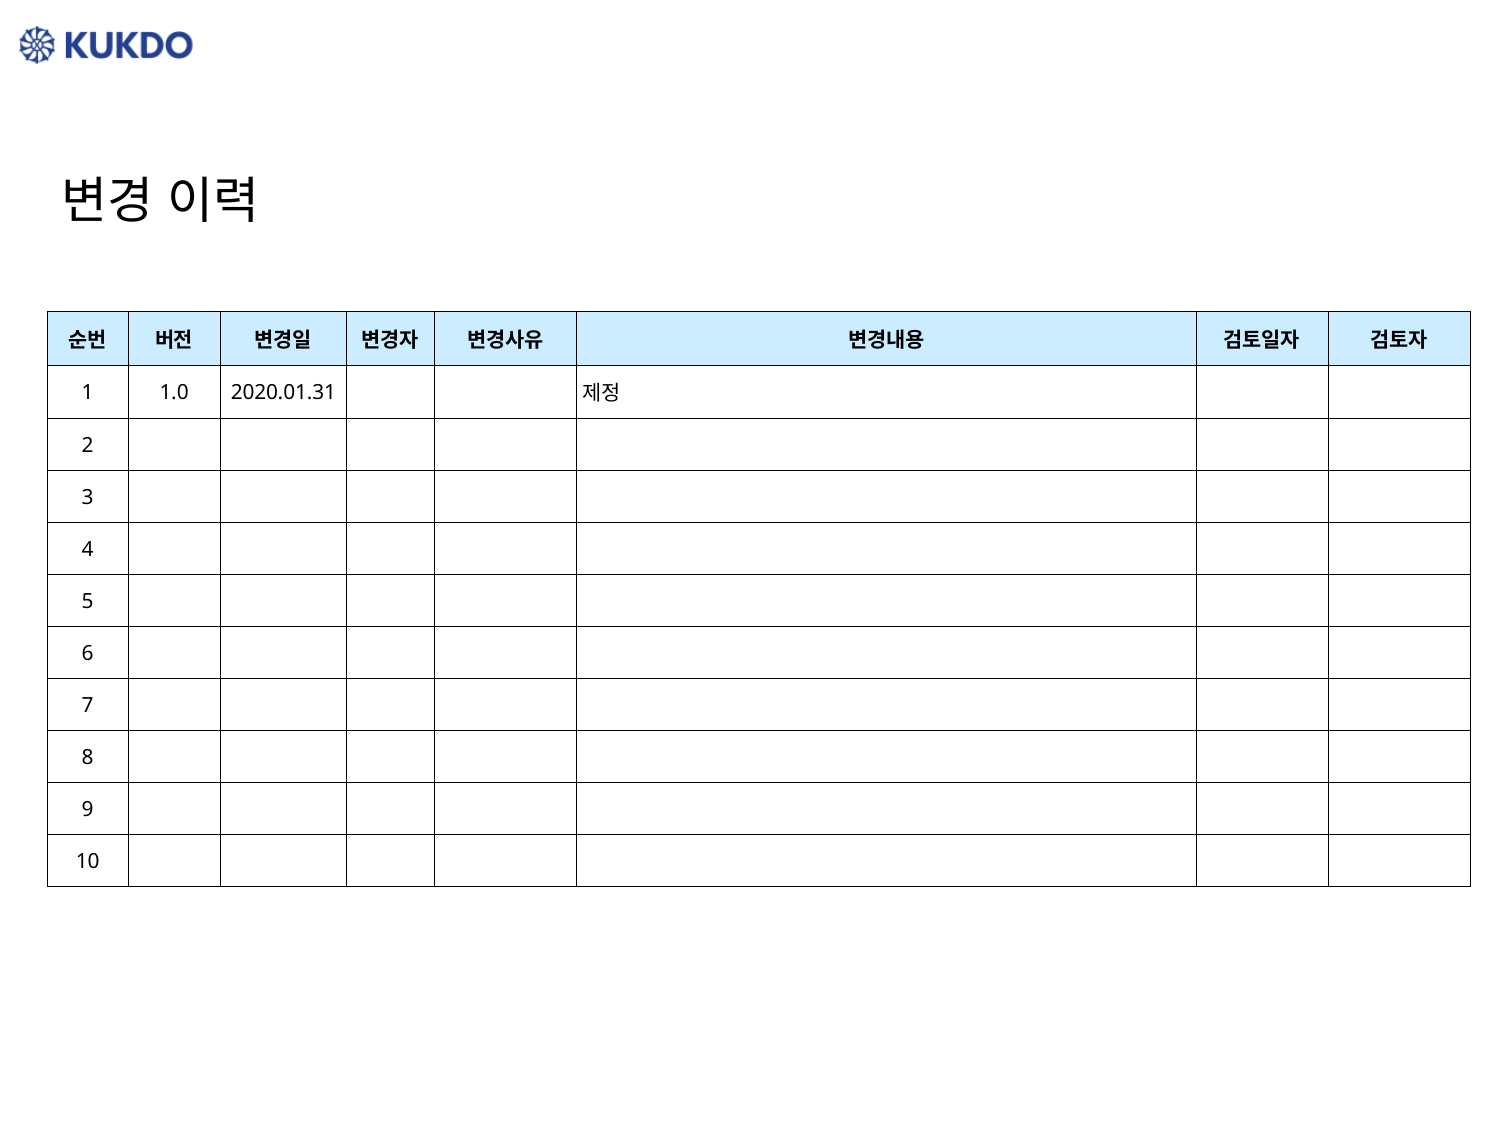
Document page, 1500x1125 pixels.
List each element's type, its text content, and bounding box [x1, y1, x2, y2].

table_cell [1329, 523, 1470, 574]
table_header 변경사유 [435, 312, 576, 365]
table_cell [577, 835, 1196, 886]
table_cell [1329, 783, 1470, 834]
table_cell [435, 575, 576, 626]
table_cell 10 [48, 835, 128, 886]
table_cell [435, 419, 576, 470]
table_cell [435, 366, 576, 418]
table_header 버전 [129, 312, 220, 365]
table_cell [1329, 471, 1470, 522]
table_cell [577, 419, 1196, 470]
table_cell [221, 679, 346, 730]
table_cell [1197, 679, 1328, 730]
table_cell [577, 731, 1196, 782]
table_cell [221, 471, 346, 522]
table_cell [347, 783, 434, 834]
table_cell 7 [48, 679, 128, 730]
table_cell [1197, 627, 1328, 678]
table_cell [129, 835, 220, 886]
table_cell [129, 627, 220, 678]
table_cell [221, 783, 346, 834]
table_cell 제정 [577, 366, 1196, 418]
table_cell [1197, 366, 1328, 418]
table_cell [1197, 835, 1328, 886]
table_cell [347, 679, 434, 730]
table_cell [1197, 471, 1328, 522]
table_cell 9 [48, 783, 128, 834]
table_cell [129, 731, 220, 782]
table_cell [221, 627, 346, 678]
table_cell [1329, 419, 1470, 470]
table_header 순번 [48, 312, 128, 365]
table_cell [435, 783, 576, 834]
table_cell [435, 731, 576, 782]
table_cell [221, 575, 346, 626]
picture [17, 22, 195, 67]
table_cell [347, 627, 434, 678]
table_cell 3 [48, 471, 128, 522]
table_cell [577, 471, 1196, 522]
table_cell [129, 471, 220, 522]
table_cell [435, 523, 576, 574]
table_cell 8 [48, 731, 128, 782]
table_header 검토일자 [1197, 312, 1328, 365]
table_header 변경자 [347, 312, 434, 365]
table_cell [221, 731, 346, 782]
table_cell 1 [48, 366, 128, 418]
table_cell [1197, 731, 1328, 782]
table_header 변경내용 [577, 312, 1196, 365]
table_cell [577, 627, 1196, 678]
table_cell [577, 575, 1196, 626]
table_cell [347, 419, 434, 470]
table_cell 2020.01.31 [221, 366, 346, 418]
table_cell [1329, 627, 1470, 678]
table_cell [347, 835, 434, 886]
table_cell [221, 523, 346, 574]
table_cell [129, 523, 220, 574]
table_header 변경일 [221, 312, 346, 365]
table_cell [129, 679, 220, 730]
table_cell 1.0 [129, 366, 220, 418]
table_cell 2 [48, 419, 128, 470]
table_cell [1329, 679, 1470, 730]
table_cell [221, 419, 346, 470]
table_cell [435, 471, 576, 522]
table_cell [577, 523, 1196, 574]
table_cell [1197, 419, 1328, 470]
table_cell [435, 679, 576, 730]
table_cell [347, 575, 434, 626]
table_cell [435, 835, 576, 886]
table_cell [129, 783, 220, 834]
table_cell [1329, 366, 1470, 418]
table_cell [347, 731, 434, 782]
text_box 변경 이력 [47, 161, 1110, 242]
table_cell [1329, 731, 1470, 782]
table_cell [1329, 575, 1470, 626]
table_cell 6 [48, 627, 128, 678]
table_cell [347, 523, 434, 574]
table_header 검토자 [1329, 312, 1470, 365]
table_cell [577, 783, 1196, 834]
table_cell [1329, 835, 1470, 886]
table_cell [435, 627, 576, 678]
table_cell [1197, 783, 1328, 834]
table_cell 4 [48, 523, 128, 574]
table_cell [1197, 575, 1328, 626]
table_cell [347, 471, 434, 522]
table_cell [347, 366, 434, 418]
table_cell [129, 575, 220, 626]
table_cell [1197, 523, 1328, 574]
table_cell 5 [48, 575, 128, 626]
table_cell [129, 419, 220, 470]
table_cell [577, 679, 1196, 730]
table_cell [221, 835, 346, 886]
